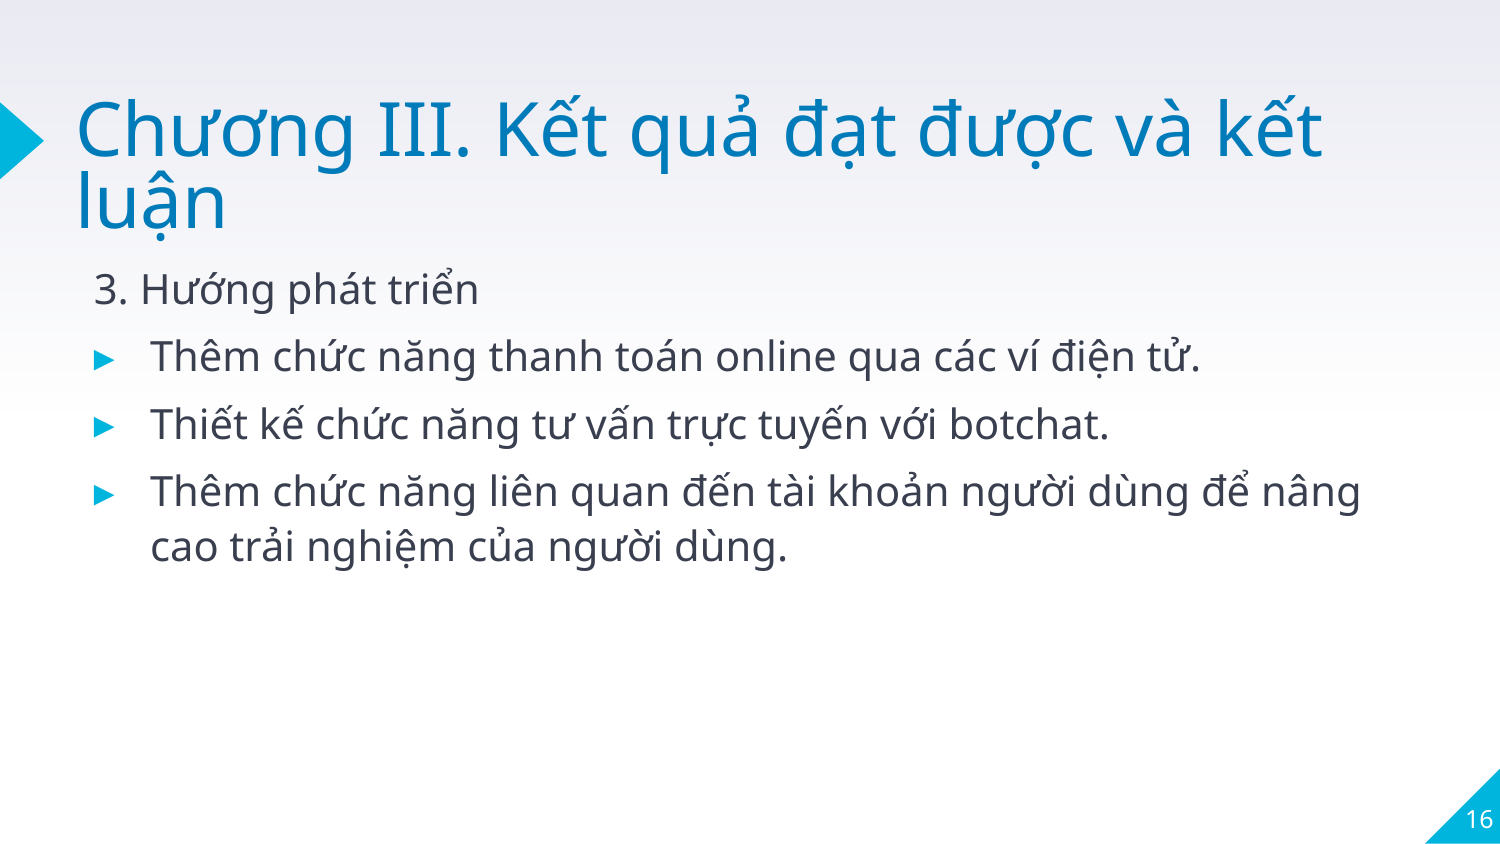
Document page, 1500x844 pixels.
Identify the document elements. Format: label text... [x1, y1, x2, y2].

slide_number 16 [1418, 760, 1494, 838]
title Chương III. Kết quả đạt được và kết luận [75, 99, 1459, 277]
list 3. Hướng phát triển Thêm chức năng thanh toán online qua các ví điện tử. Thiết kế chức năng tư vấn trực tuyến với botchat. Thêm chức năng liên quan đến tài khoản người dùng để nâng cao trải nghiệm của người dùng. [75, 257, 1419, 691]
